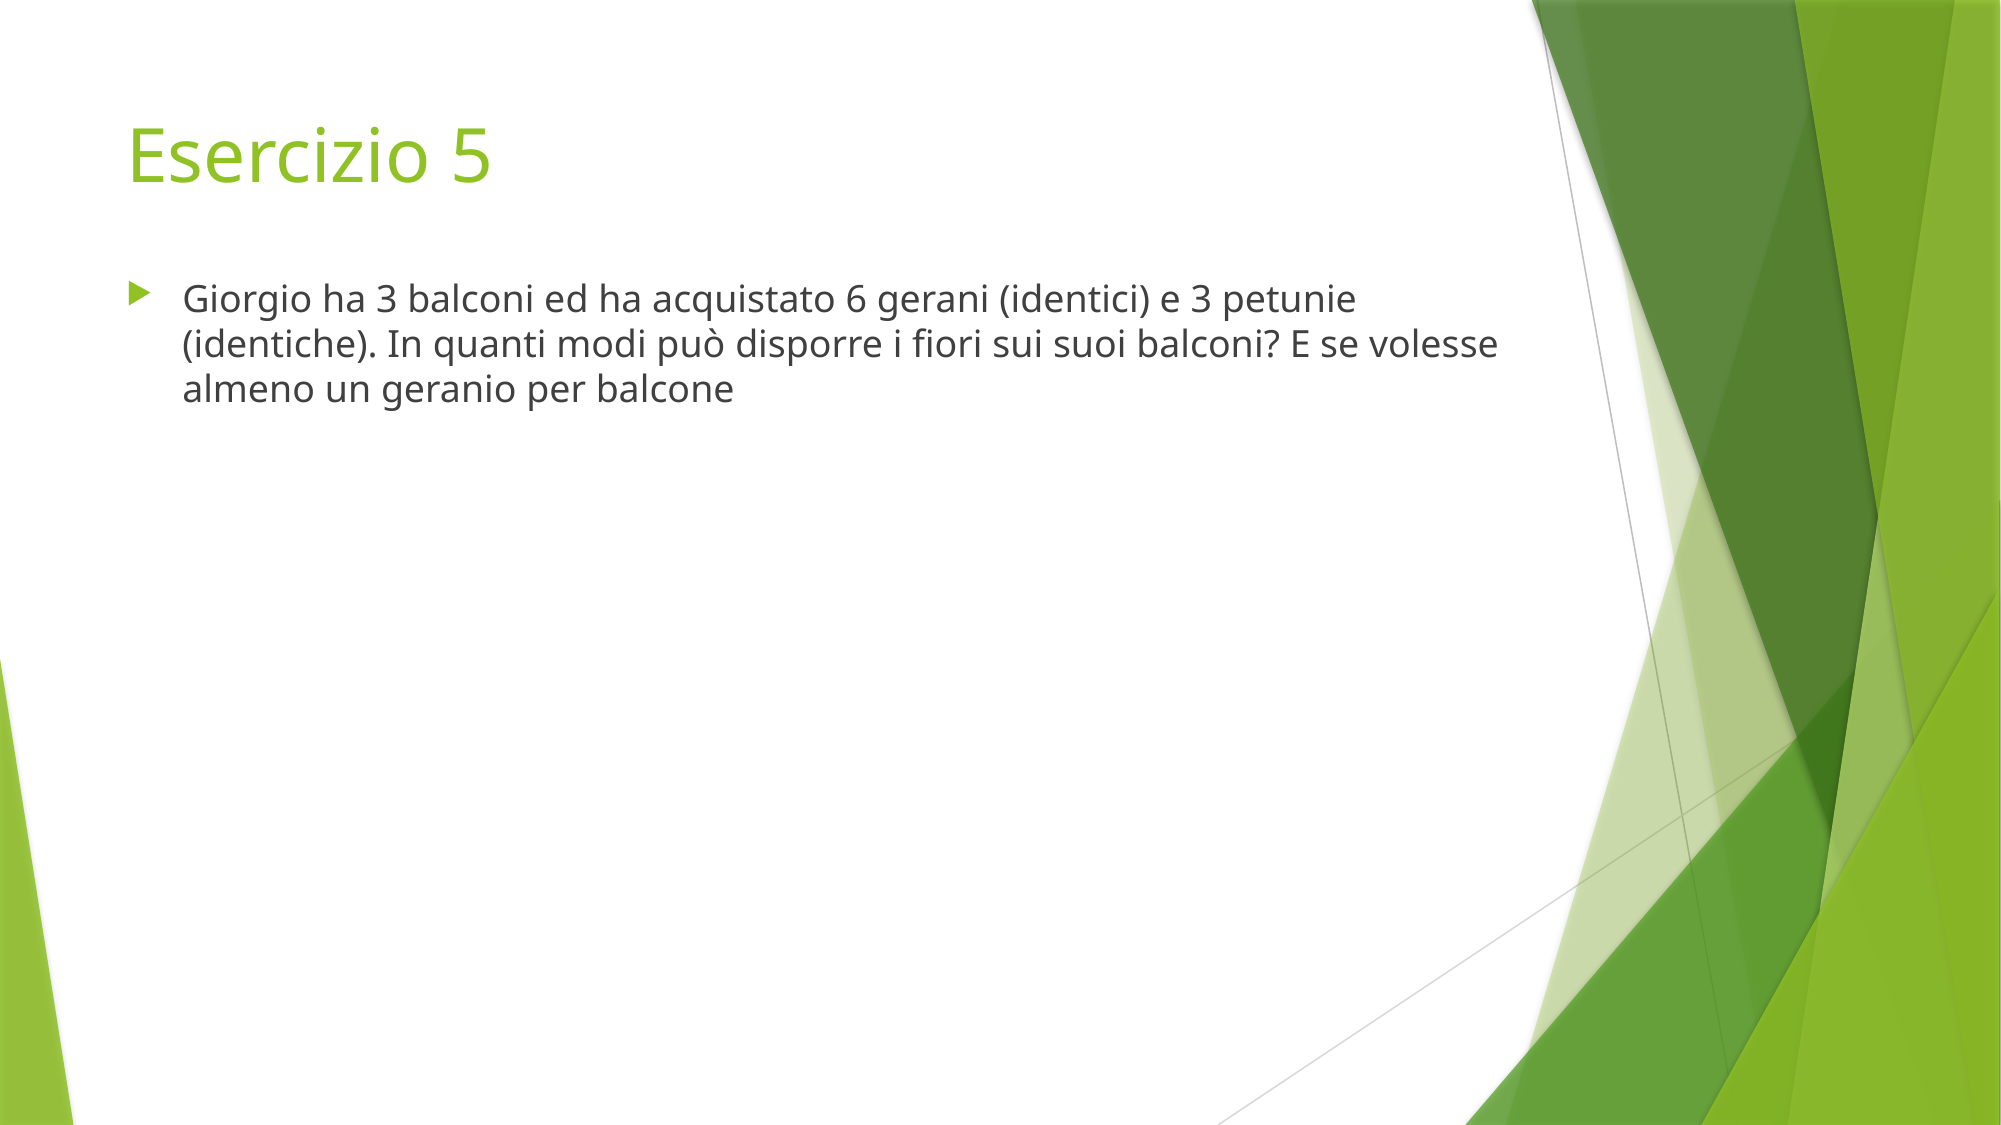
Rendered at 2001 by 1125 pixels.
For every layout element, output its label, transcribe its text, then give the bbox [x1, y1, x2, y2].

title Esercizio 5 [111, 99, 1522, 224]
list Giorgio ha 3 balconi ed ha acquistato 6 gerani (identici) e 3 petunie (identiche). In quanti modi può disporre i fiori sui suoi balconi? E se volesse almeno un geranio per balcone [111, 267, 1522, 992]
